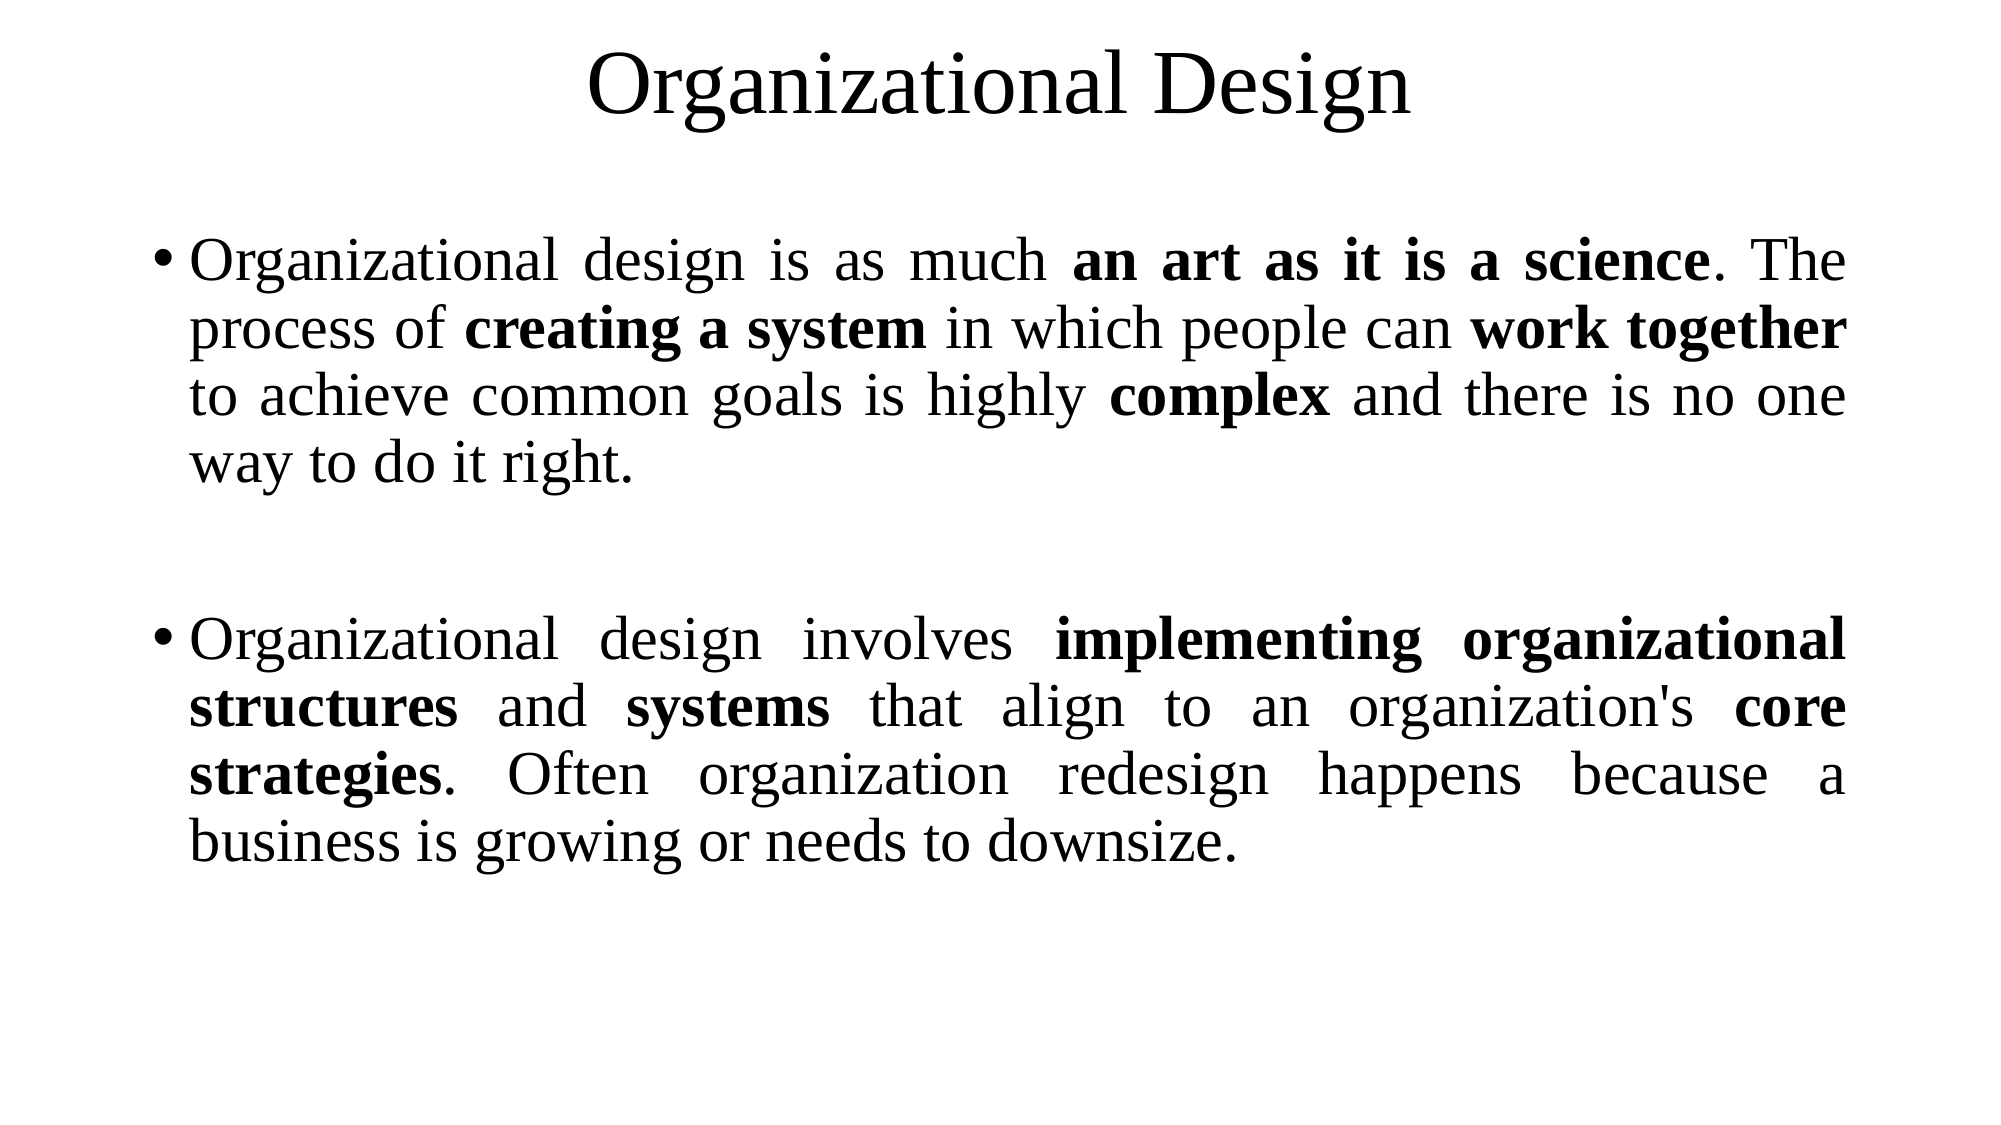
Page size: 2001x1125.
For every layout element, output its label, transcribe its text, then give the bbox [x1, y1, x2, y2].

title Organizational Design [137, 3, 1863, 164]
list Organizational design is as much an art as it is a science. The process of creating a system in which people can work together to achieve common goals is highly complex and there is no one way to do it right. Organizational design involves implementing organizational structures and systems that align to an organization's core strategies. Often organization redesign happens because a business is growing or needs to downsize. [137, 219, 1863, 1014]
